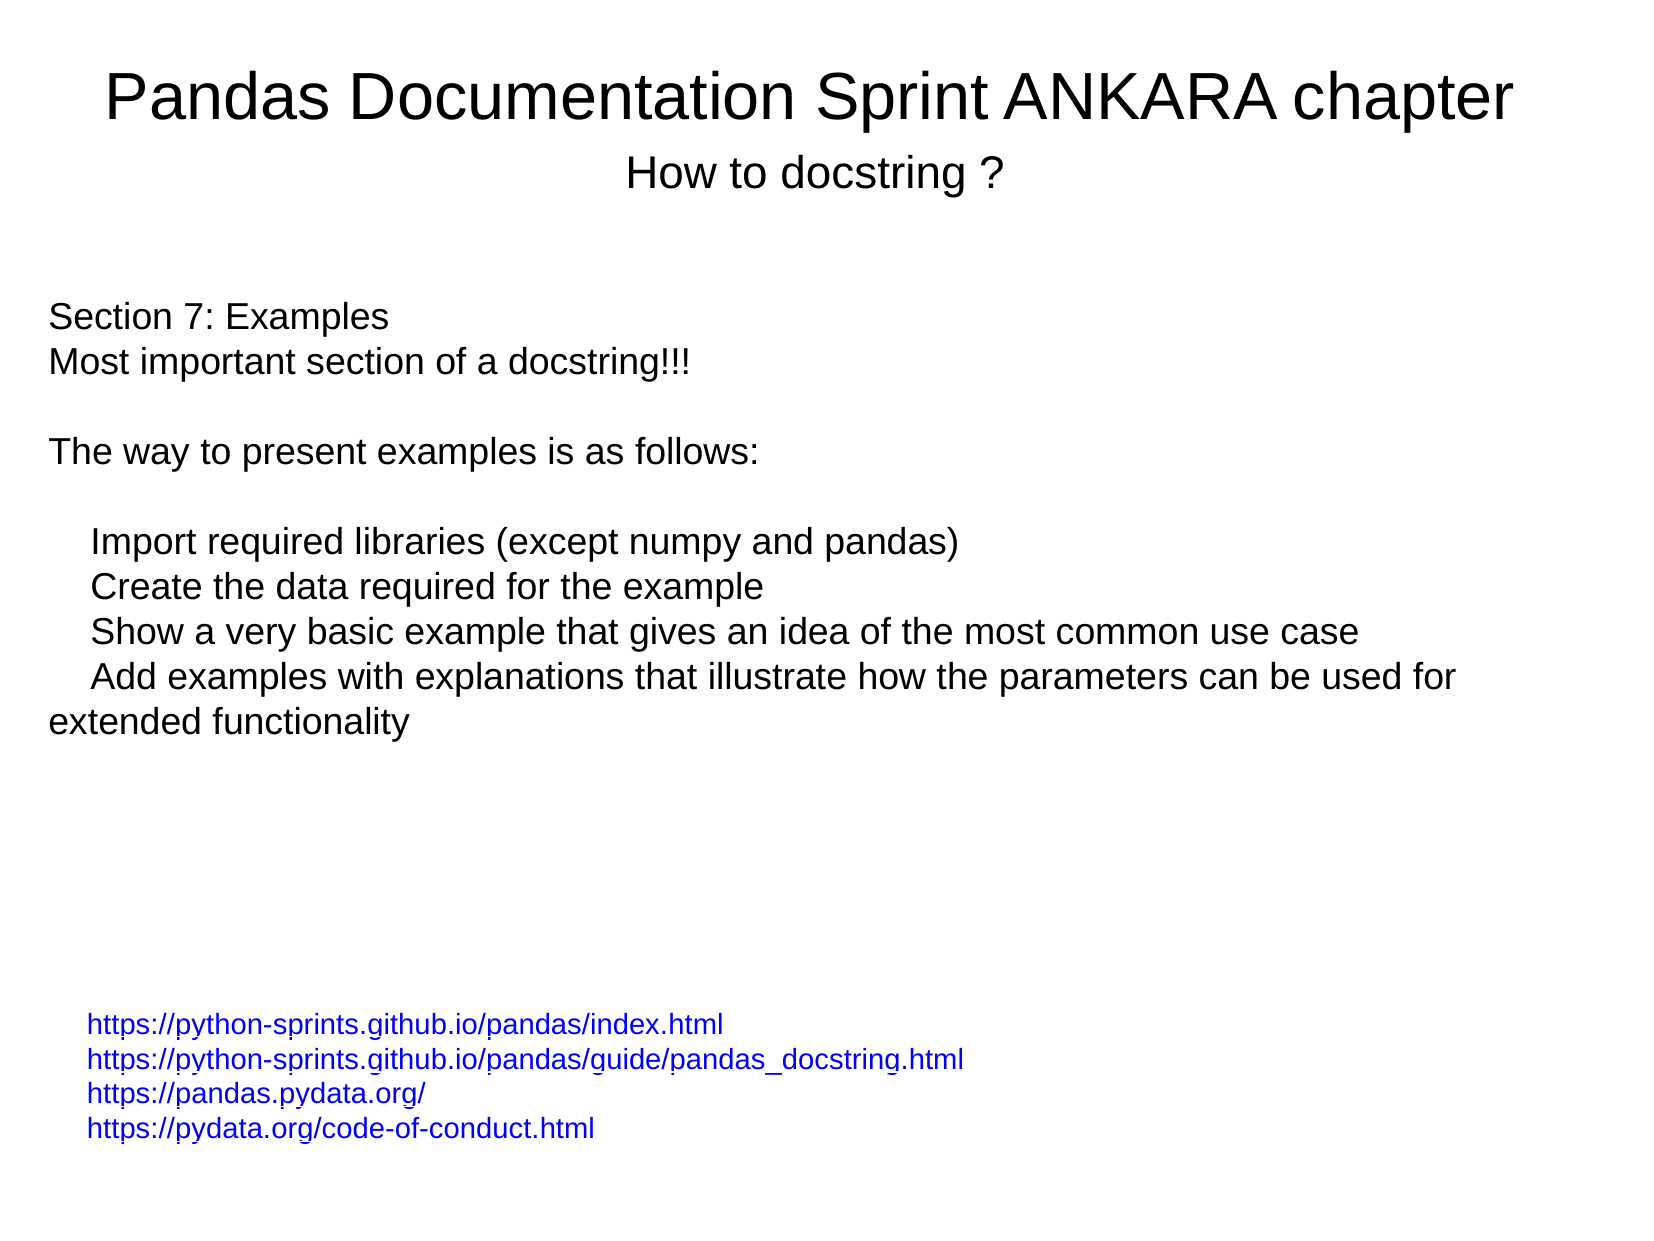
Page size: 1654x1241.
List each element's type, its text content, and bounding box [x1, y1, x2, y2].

text_box https://python-sprints.github.io/pandas/index.html https://python-sprints.github.io/pandas/guide/pandas_docstring.html https://pandas.pydata.org/ https://pydata.org/code-of-conduct.html [86, 1004, 1575, 1185]
text_box How to docstring ? [610, 135, 1020, 202]
text_box Pandas Documentation Sprint ANKARA chapter [89, 45, 1605, 135]
text_box Section 7: Examples Most important section of a docstring!!! The way to present examples is as follows: Import required libraries (except numpy and pandas) Create the data required for the example Show a very basic example that gives an idea of the most common use case Add examples with explanations that illustrate how the parameters can be used for extended functionality [33, 285, 1530, 1056]
